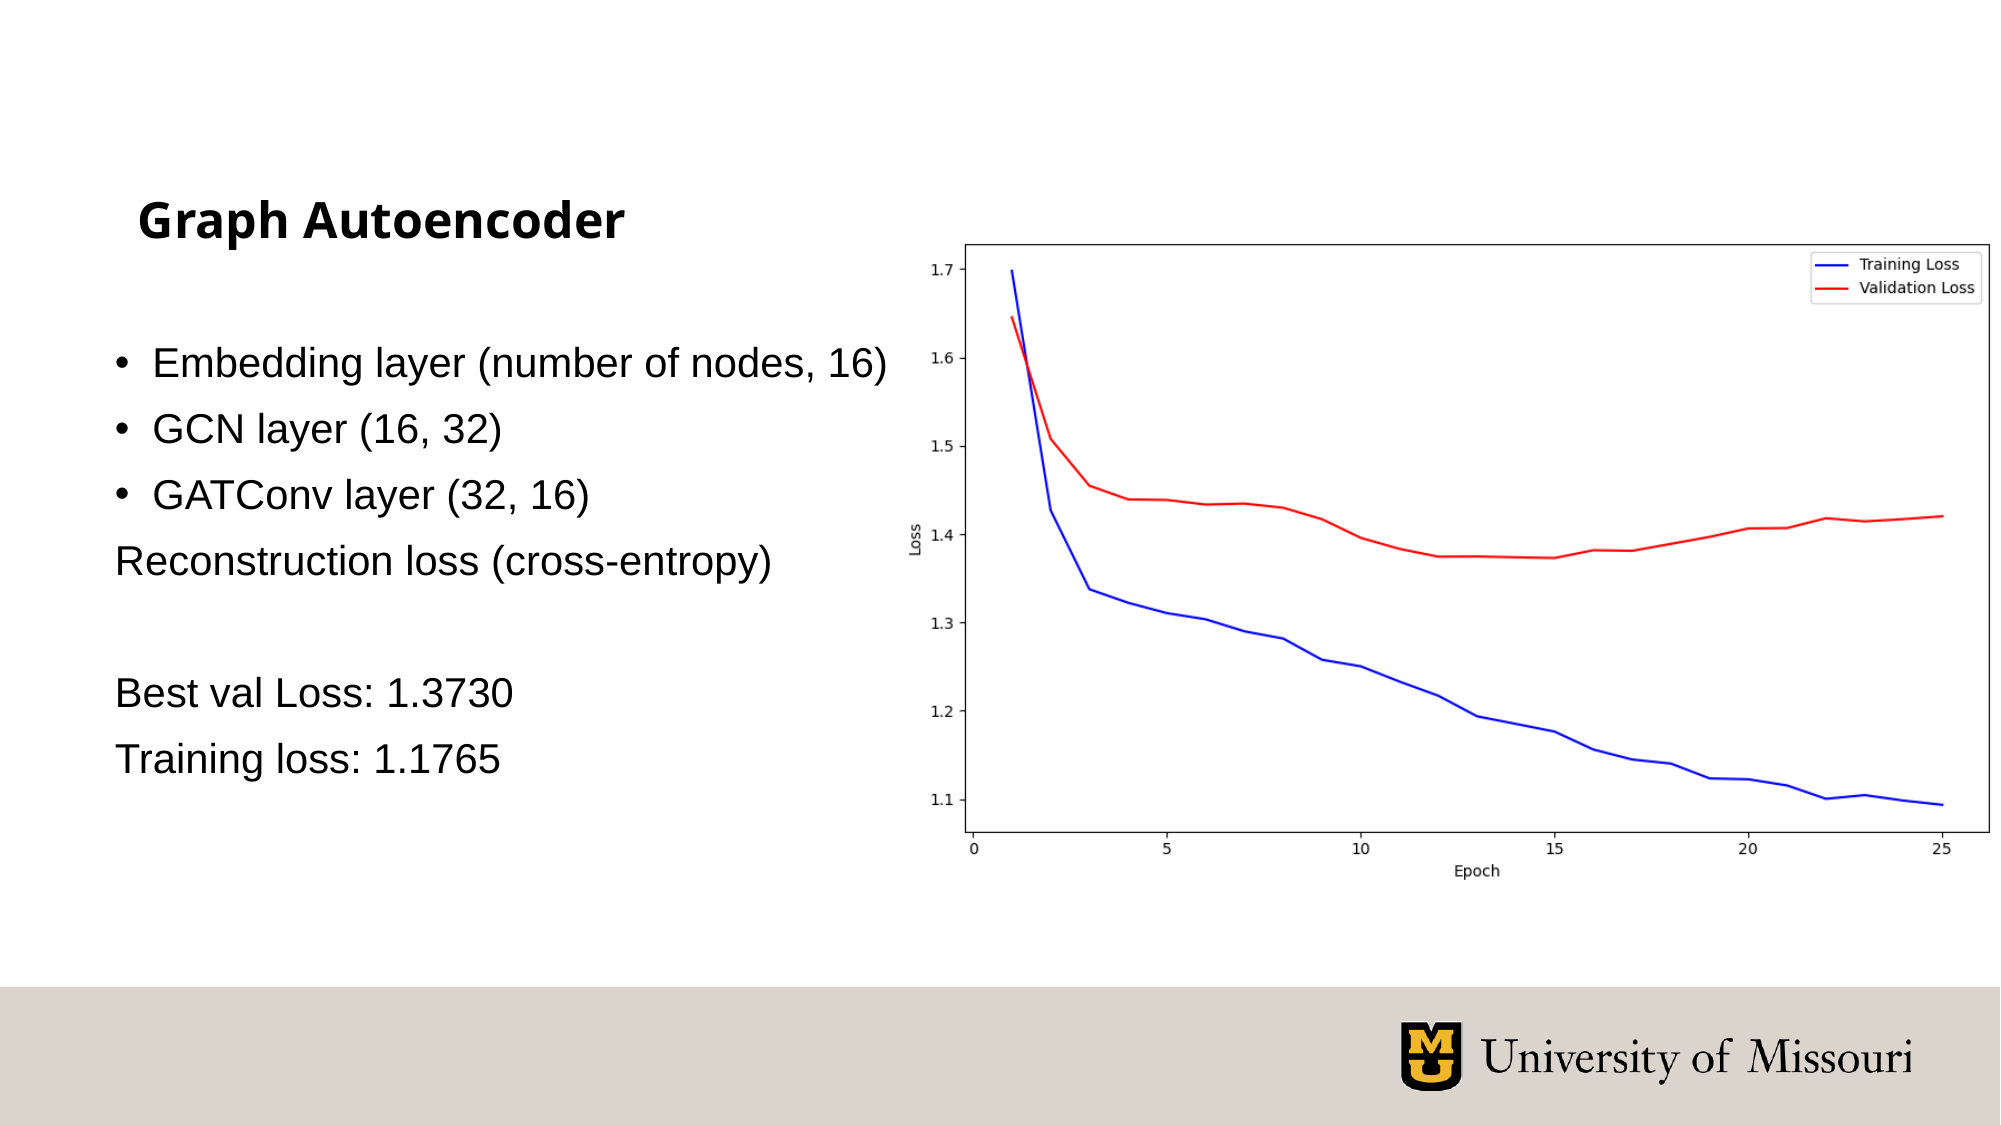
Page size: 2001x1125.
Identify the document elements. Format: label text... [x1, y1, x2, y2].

title Graph Autoencoder [122, 153, 1875, 291]
picture [897, 233, 2000, 891]
list Embedding layer (number of nodes, 16) GCN layer (16, 32) GATConv layer (32, 16) Reconstruction loss (cross-entropy) Best val Loss: 1.3730 Training loss: 1.1765 [39, 334, 1828, 929]
